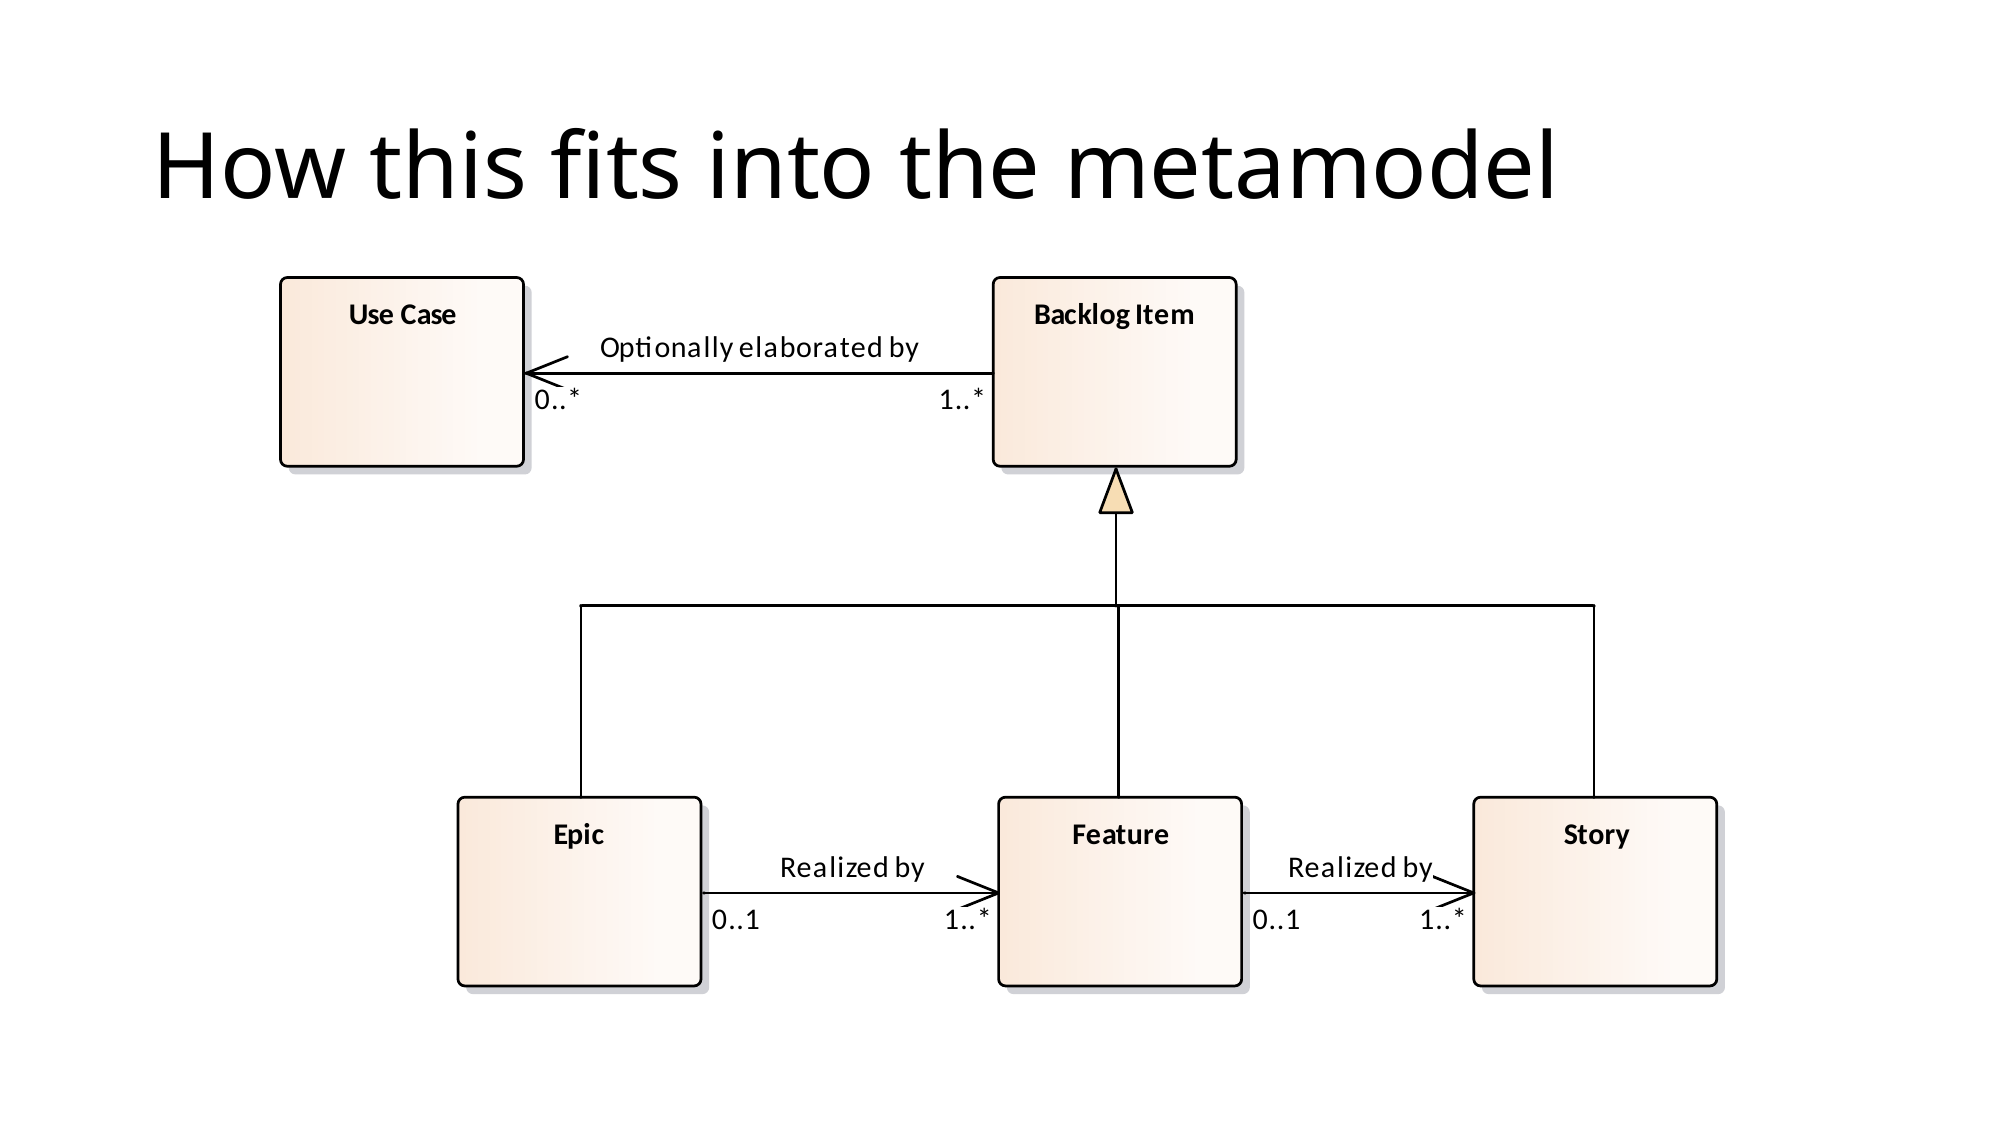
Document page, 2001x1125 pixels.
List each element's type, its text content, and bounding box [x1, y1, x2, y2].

picture [239, 236, 1761, 1030]
title How this fits into the metamodel [137, 59, 1863, 278]
